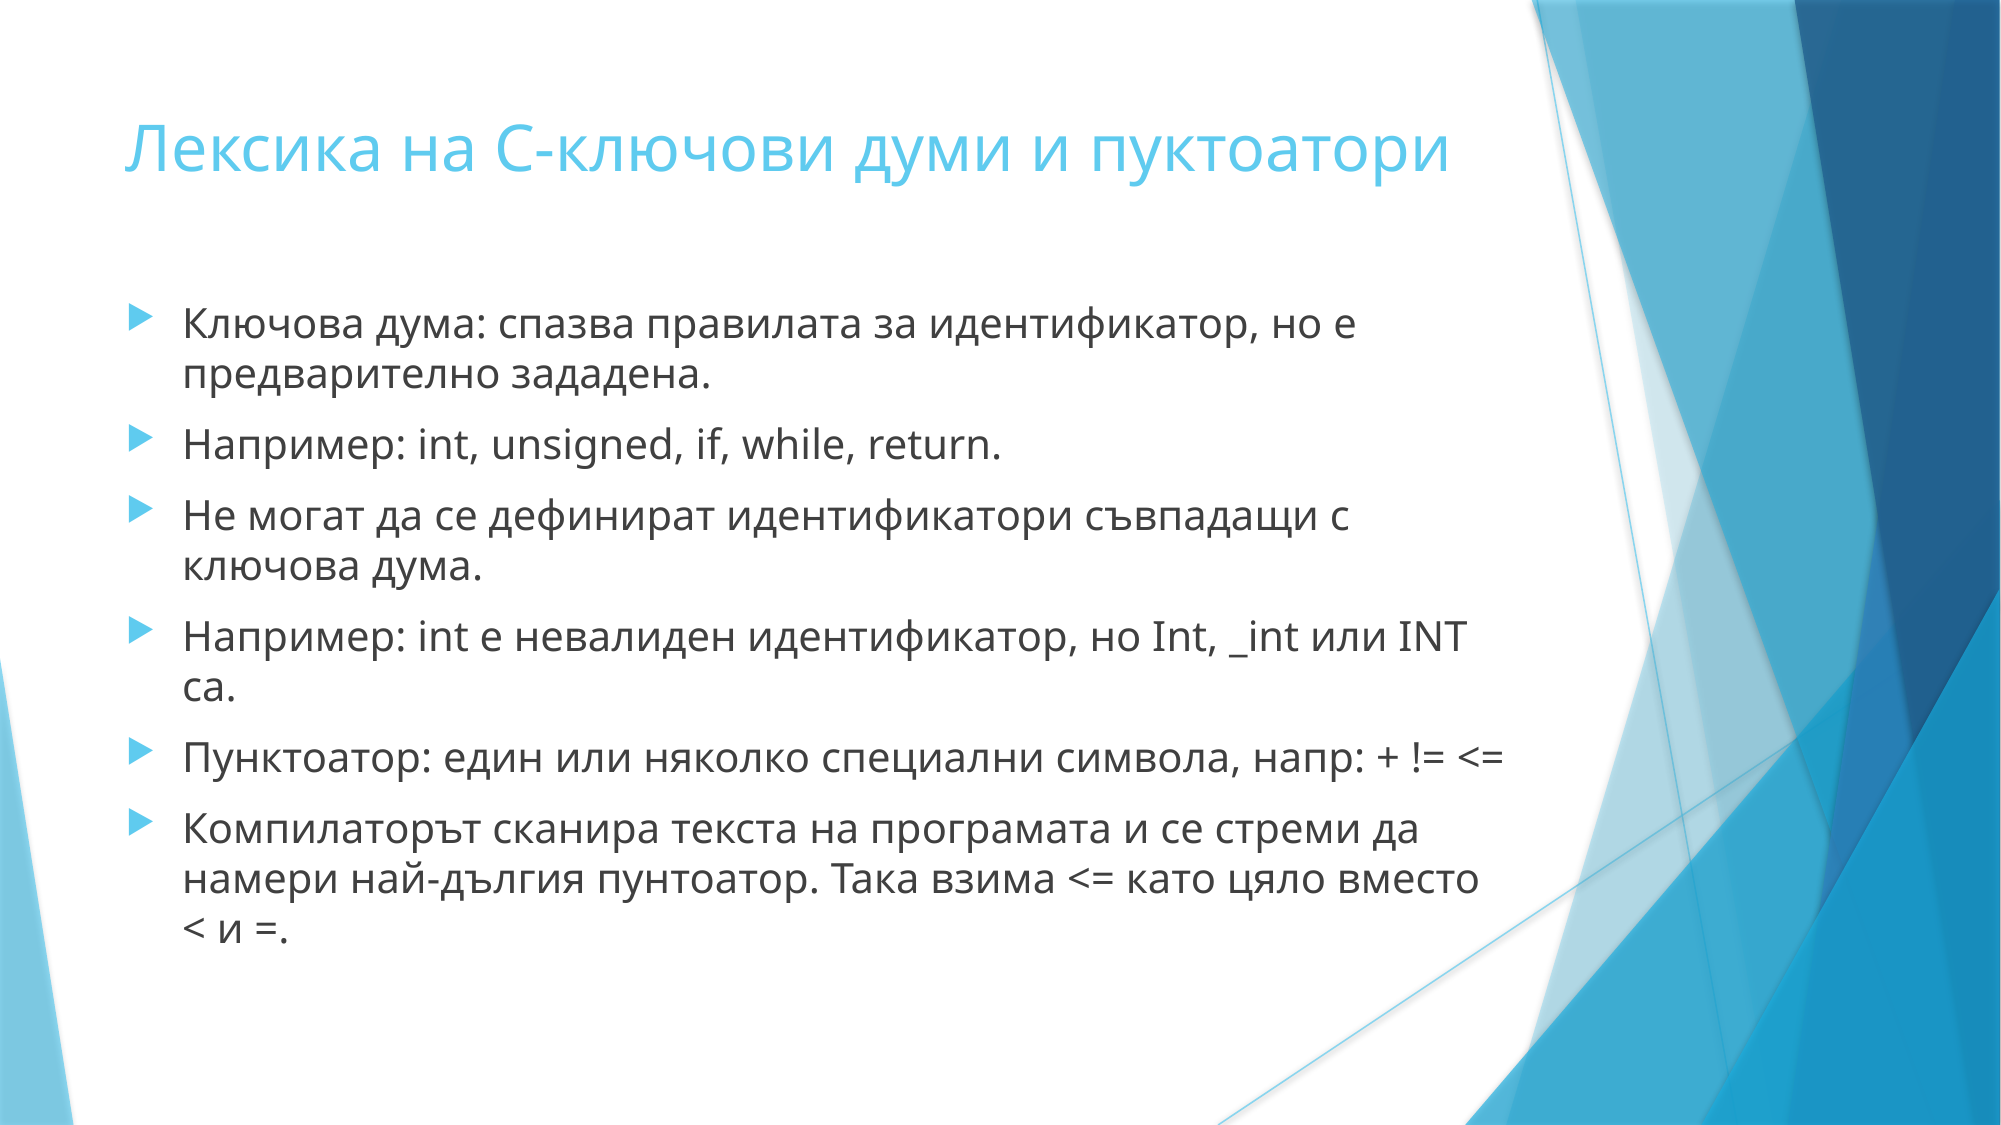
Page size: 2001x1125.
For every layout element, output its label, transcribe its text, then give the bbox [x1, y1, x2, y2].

text_box Ключова дума: спазва правилата за идентификатор, но е предварително зададена. Например: int, unsigned, if, while, return. Не могат да се дефинират идентификатори съвпадащи с ключова дума. Например: int е невалиден идентификатор, но Int, _int или INT са. Пунктоатор: един или няколко специални символа, напр: + != <= Компилаторът сканира текста на програмата и се стреми да намери най-дългия пунтоатор. Така взима <= като цяло вместо < и =. [111, 289, 1522, 991]
text_box Лексика на C-ключови думи и пуктоатори [111, 99, 1522, 289]
